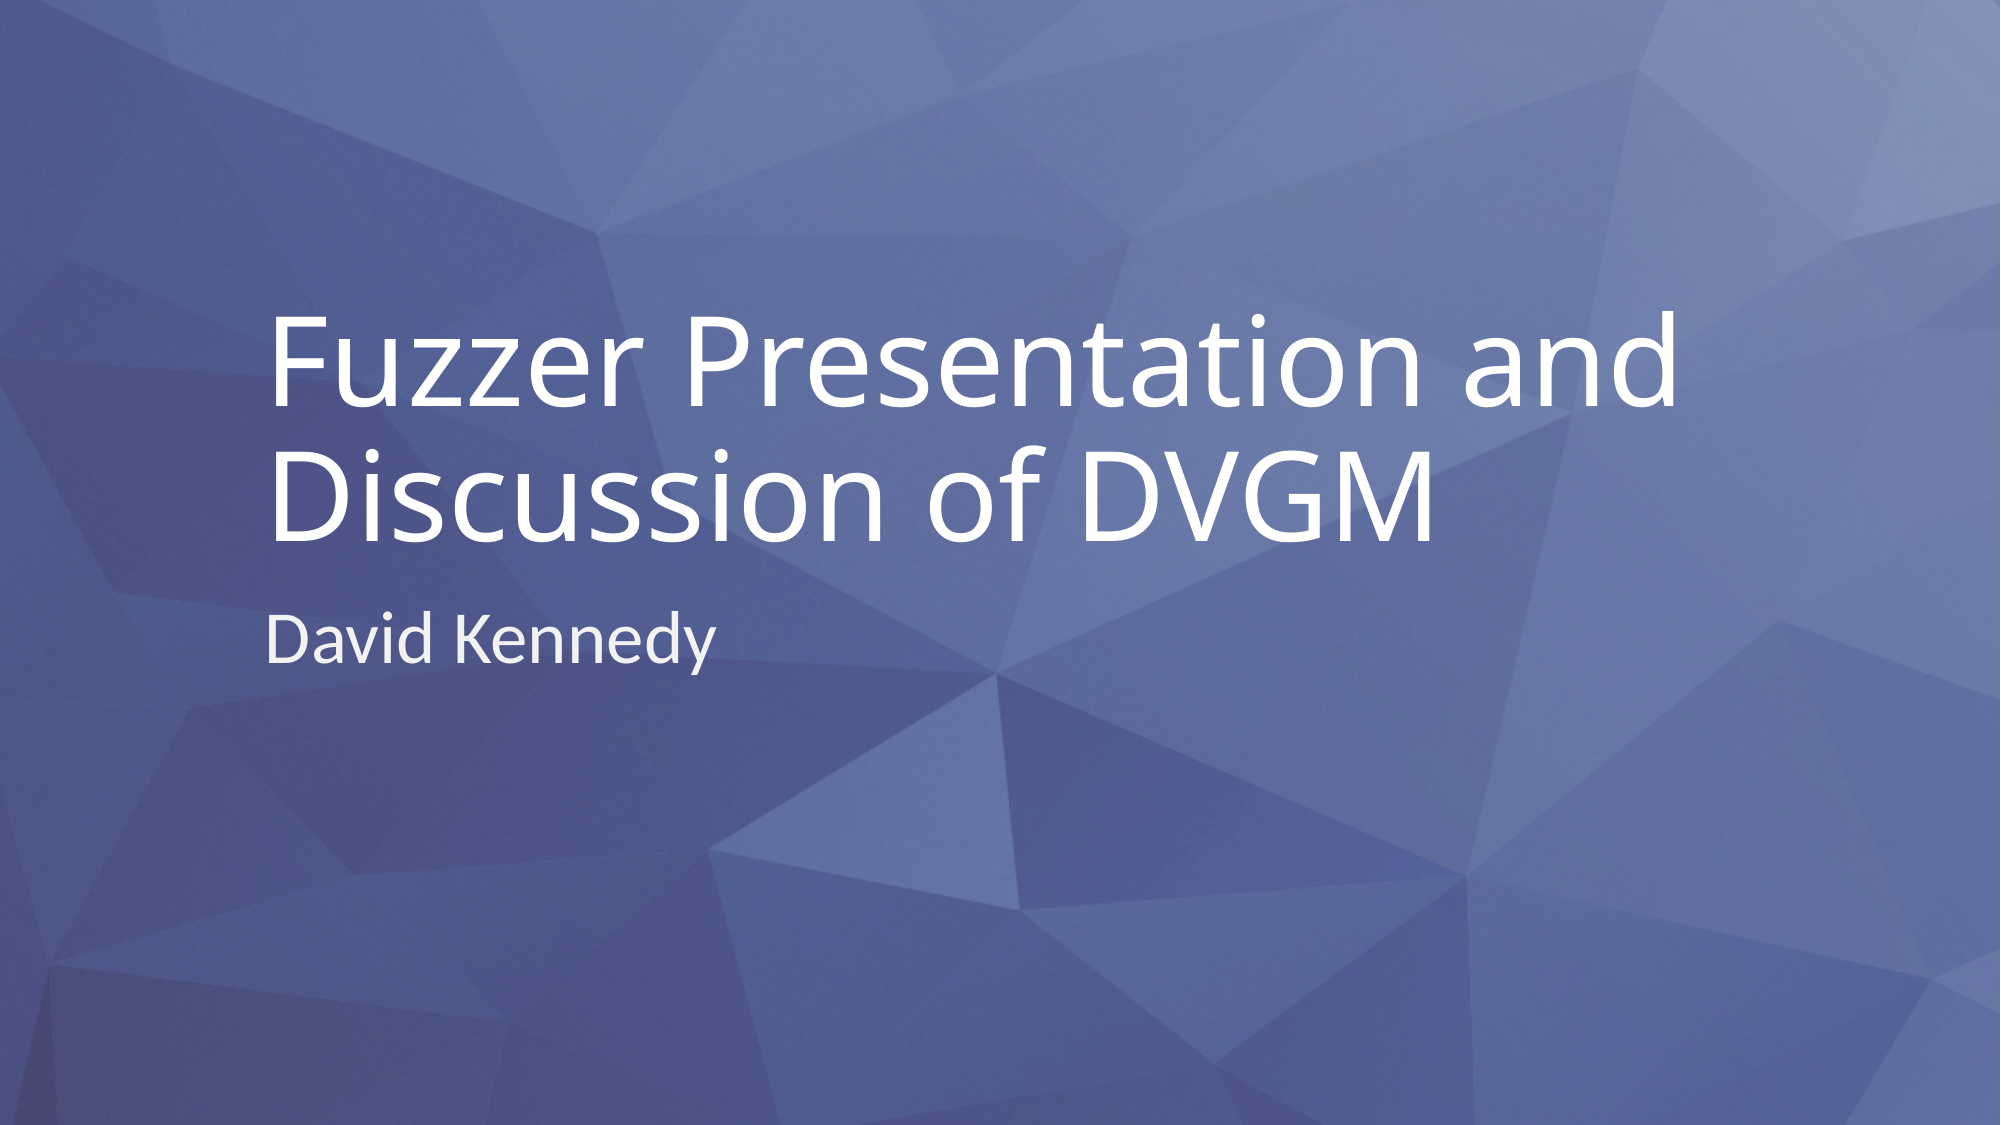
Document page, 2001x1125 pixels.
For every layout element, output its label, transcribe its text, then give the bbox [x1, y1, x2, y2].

title Fuzzer Presentation and Discussion of DVGM [249, 184, 1750, 576]
subtitle David Kennedy [249, 590, 1750, 863]
